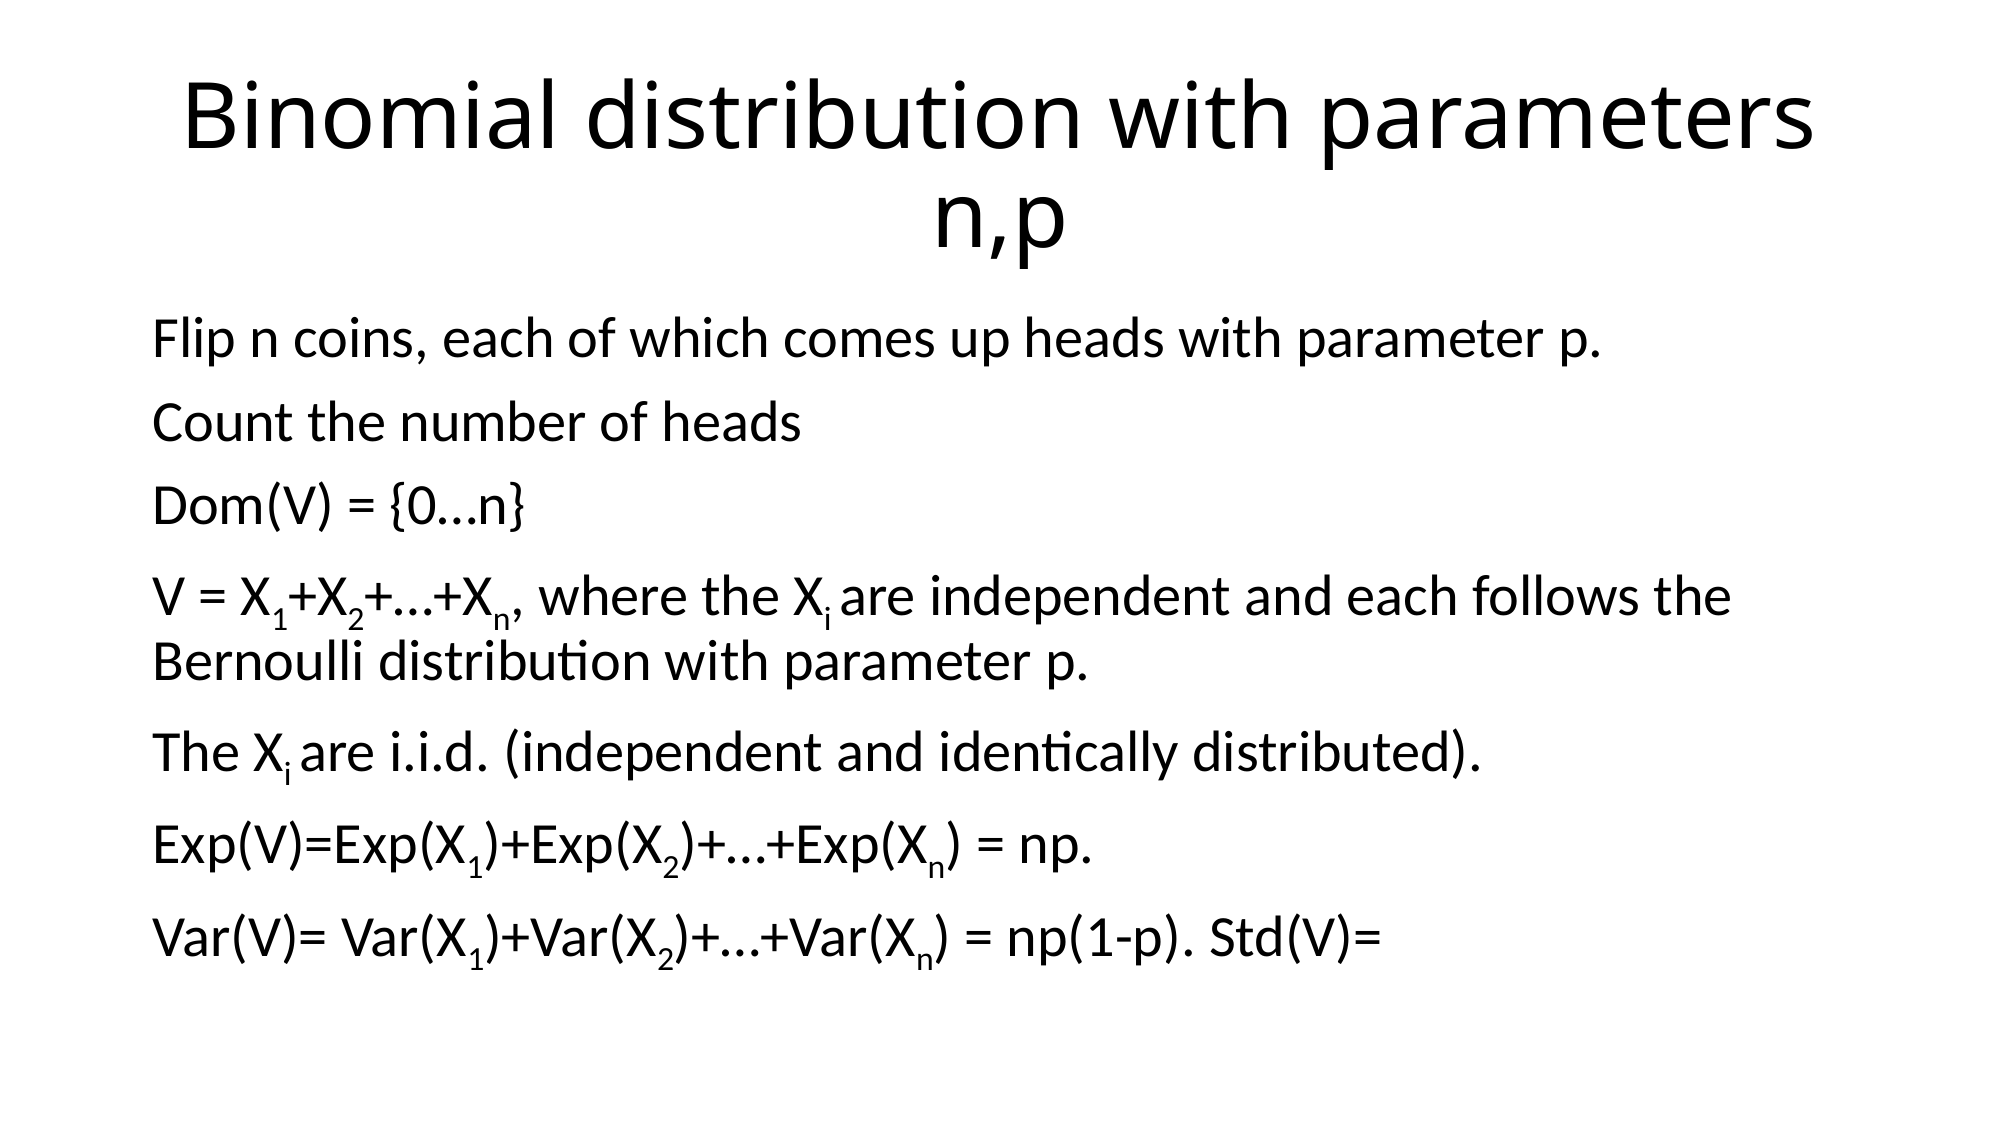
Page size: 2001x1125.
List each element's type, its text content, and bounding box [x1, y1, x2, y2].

title Binomial distribution with parameters n,p [137, 59, 1863, 278]
